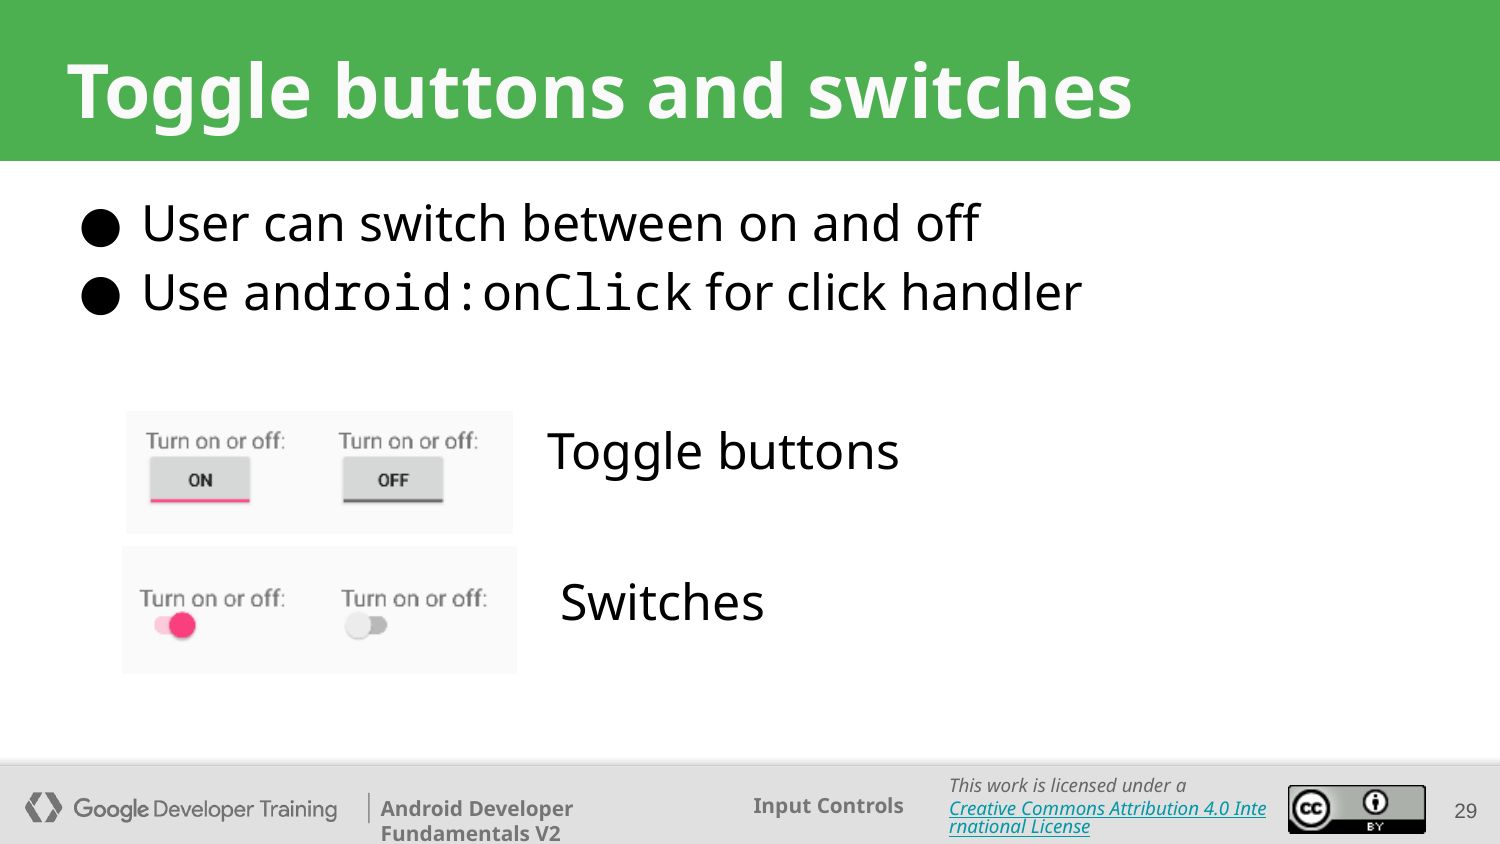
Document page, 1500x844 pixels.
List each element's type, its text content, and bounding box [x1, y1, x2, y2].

list User can switch between on and off Use android:onClick for click handler Toggle buttons Switches [51, 167, 1480, 746]
slide_number ‹#› [1402, 777, 1493, 842]
picture [0, 161, 1500, 844]
title Toggle buttons and switches [51, 28, 1449, 122]
